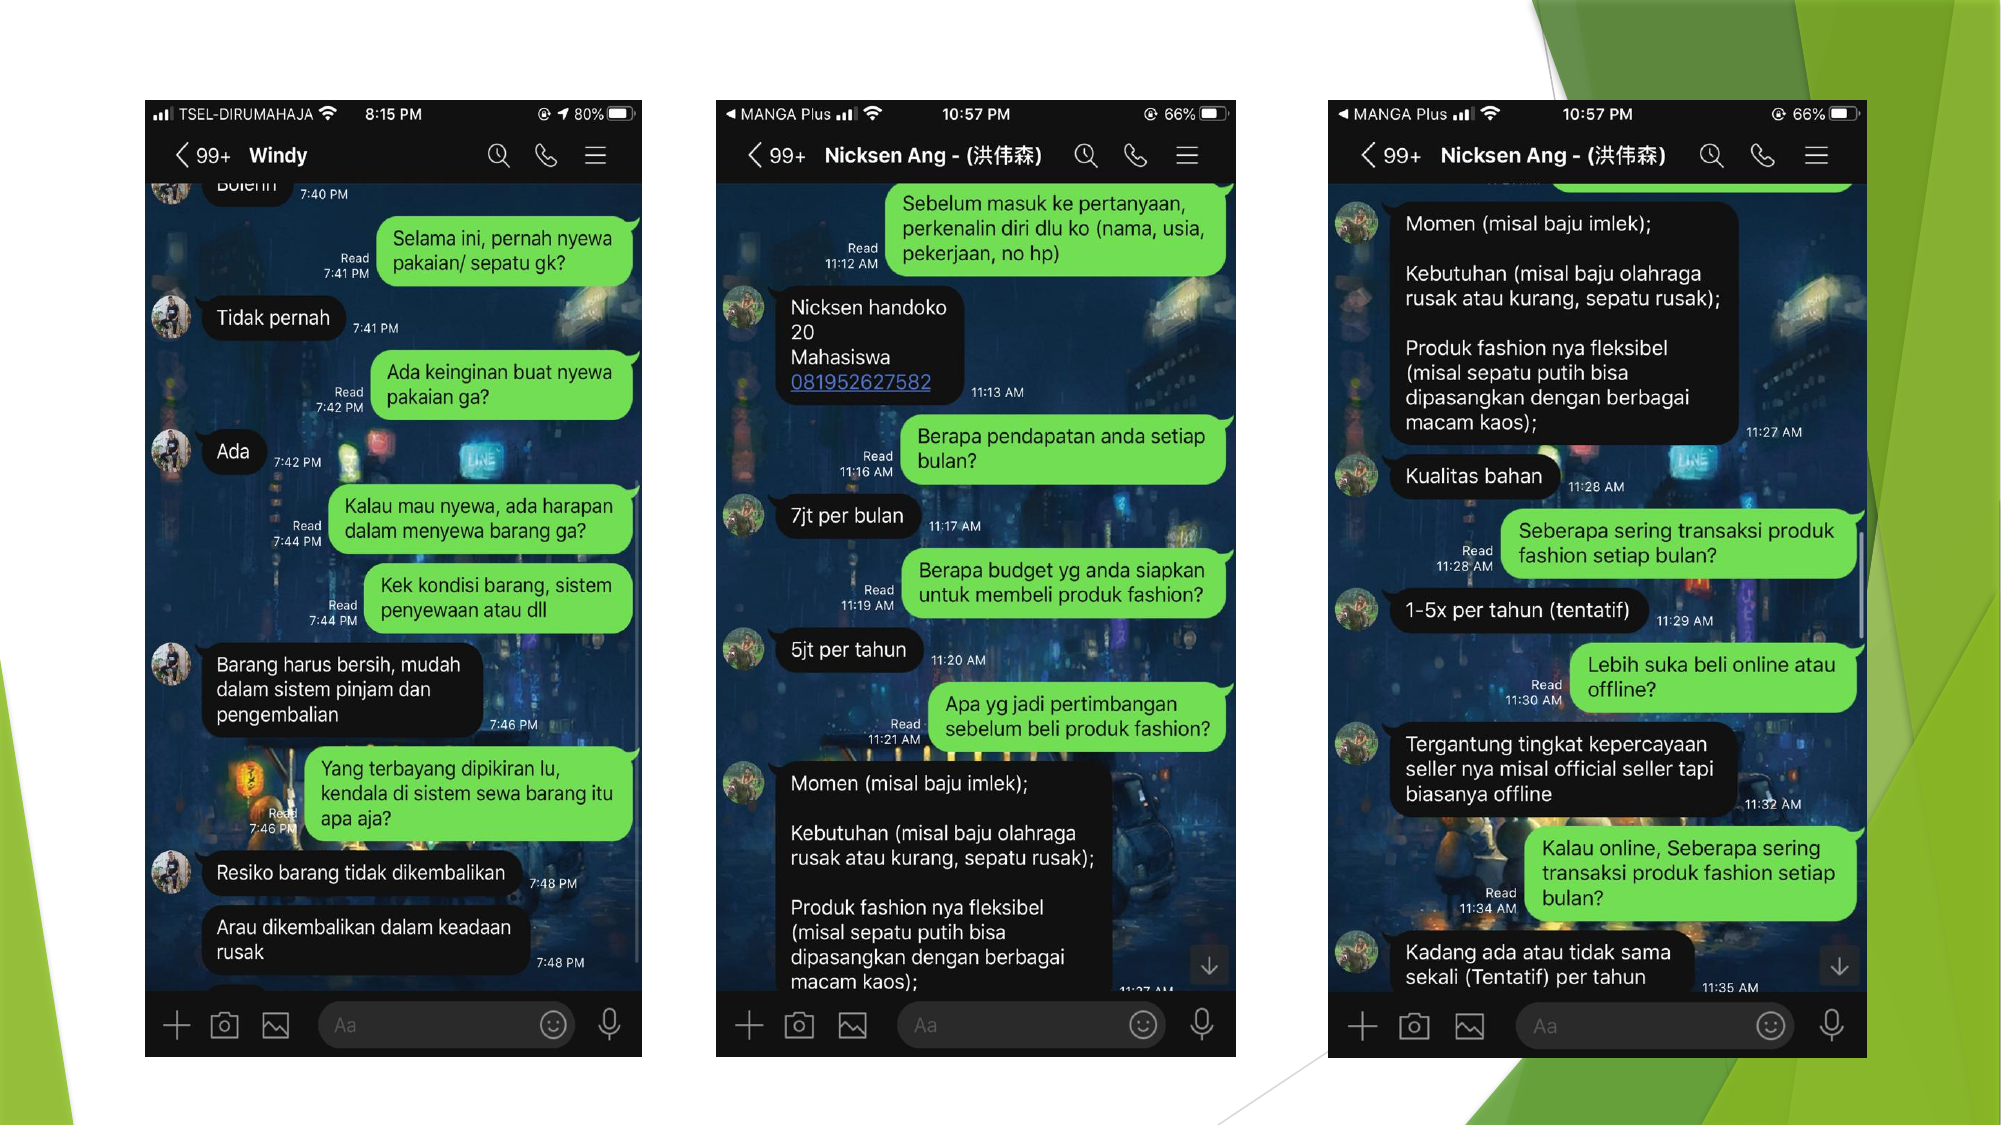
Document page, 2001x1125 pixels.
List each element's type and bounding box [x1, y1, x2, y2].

list [145, 99, 643, 1058]
picture [1327, 99, 1868, 1059]
picture [716, 99, 1237, 1058]
